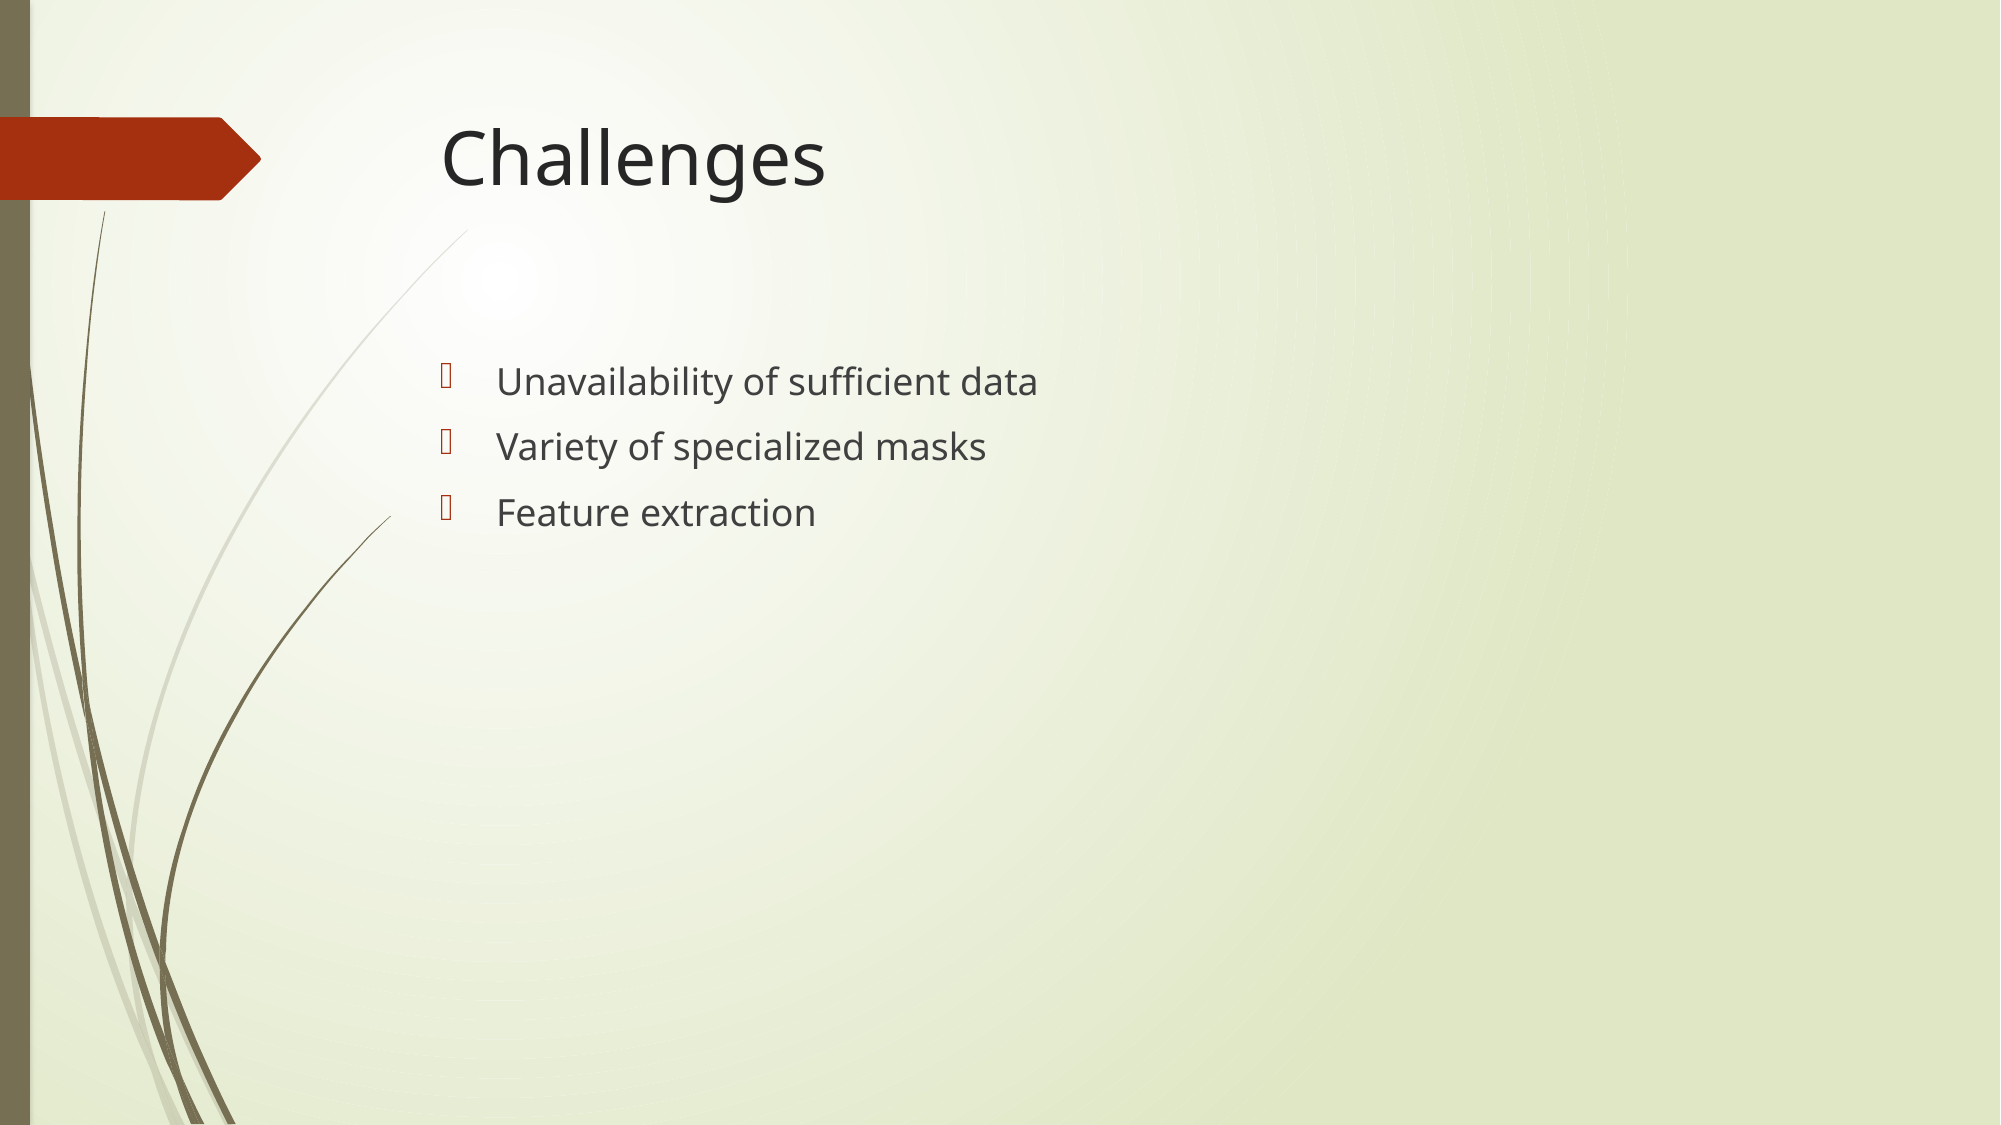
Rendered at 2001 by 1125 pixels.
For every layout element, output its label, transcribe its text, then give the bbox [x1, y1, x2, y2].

title Challenges [425, 102, 1888, 313]
list Unavailability of sufficient data Variety of specialized masks Feature extraction [424, 350, 1888, 970]
